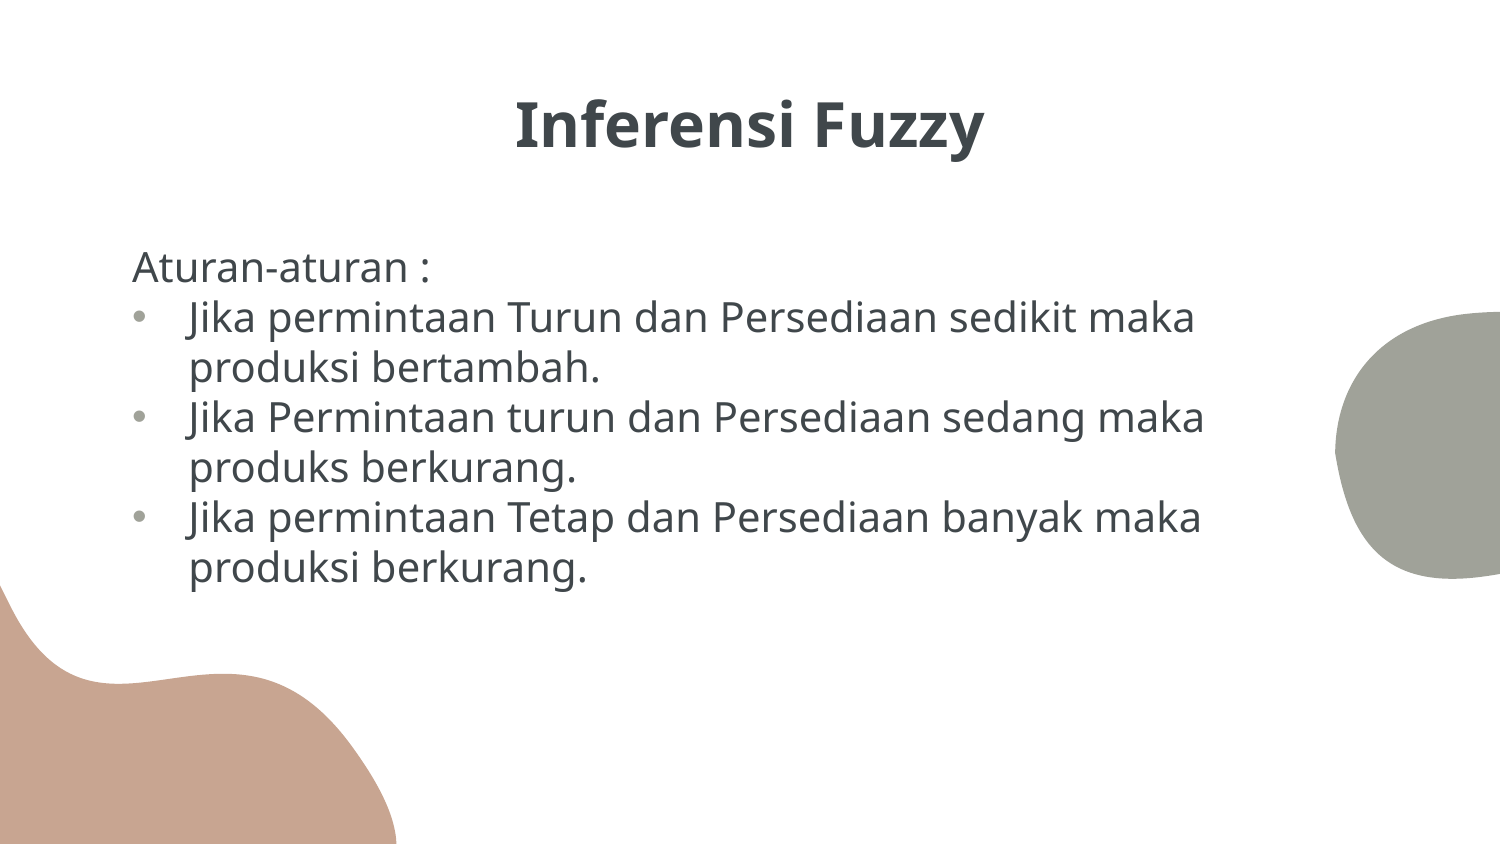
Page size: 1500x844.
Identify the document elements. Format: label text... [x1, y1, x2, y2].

title Inferensi Fuzzy [116, 85, 1383, 175]
list Aturan-aturan : Jika permintaan Turun dan Persediaan sedikit maka produksi bertambah. Jika Permintaan turun dan Persediaan sedang maka produks berkurang. Jika permintaan Tetap dan Persediaan banyak maka produksi berkurang. [116, 226, 1383, 787]
